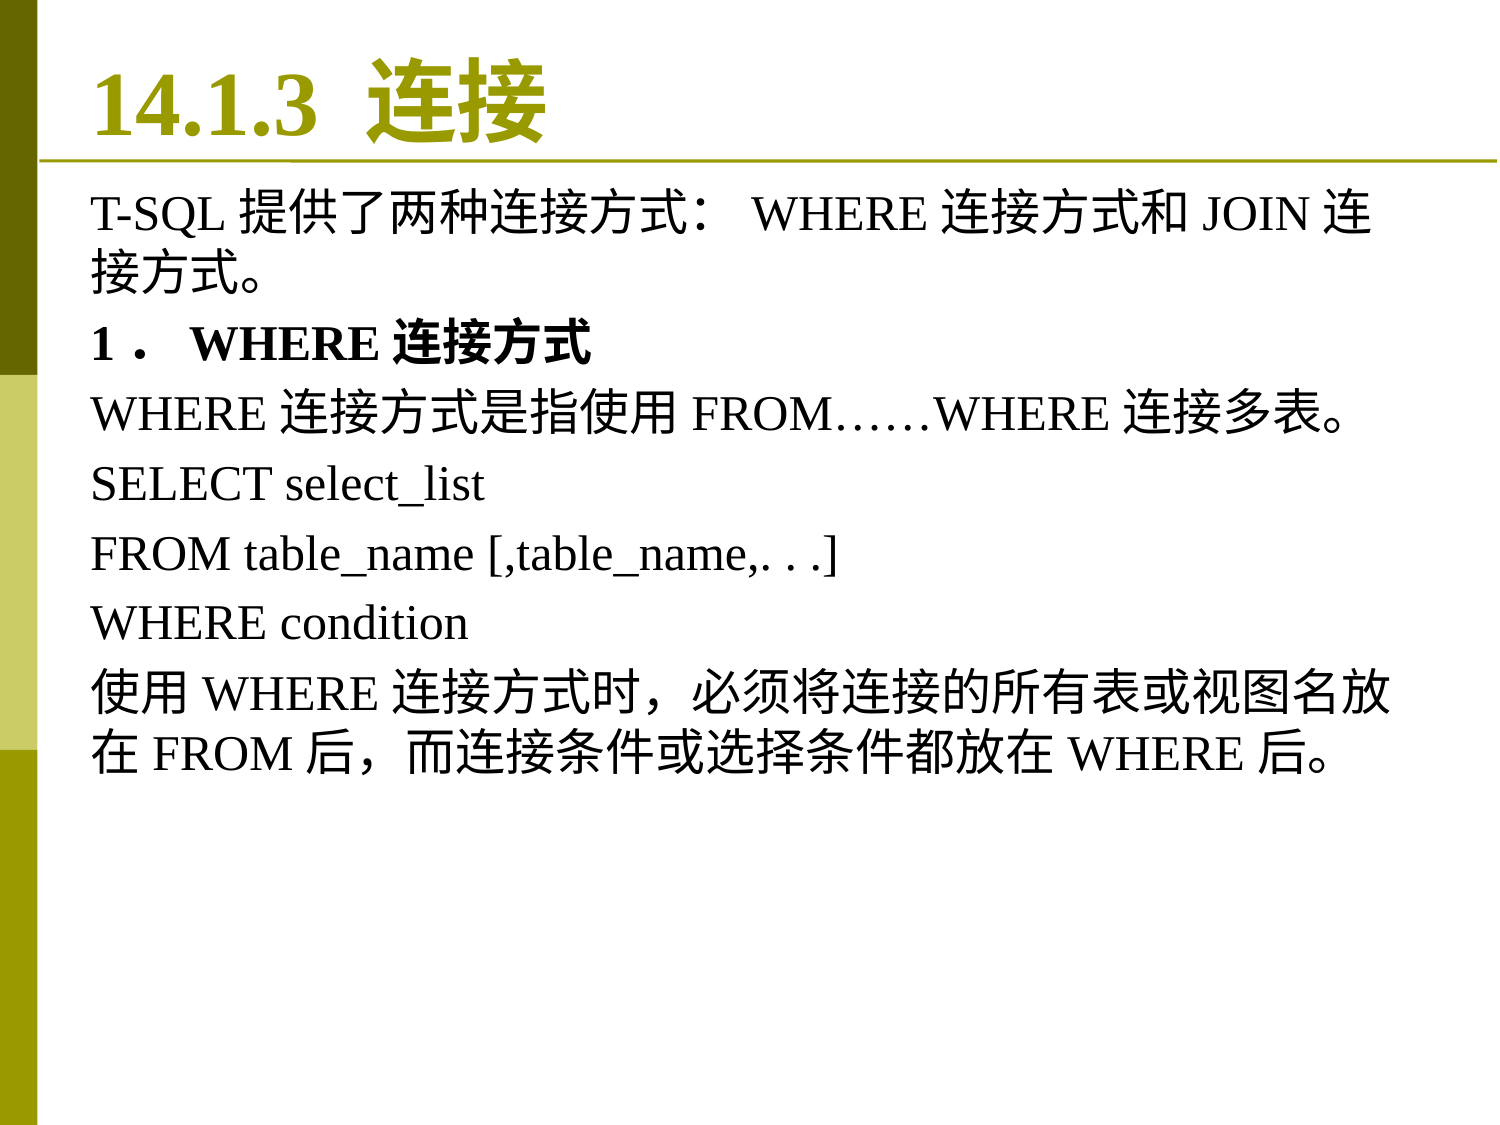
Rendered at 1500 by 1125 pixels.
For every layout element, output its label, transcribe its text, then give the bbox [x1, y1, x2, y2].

list T-SQL提供了两种连接方式：WHERE连接方式和JOIN连接方式。 1．WHERE连接方式 WHERE连接方式是指使用FROM……WHERE连接多表。 SELECT select_list FROM table_name [,table_name,. . .] WHERE condition 使用WHERE连接方式时，必须将连接的所有表或视图名放在FROM后，而连接条件或选择条件都放在WHERE后。 [75, 172, 1425, 1024]
title 14.1.3 连接 [75, 45, 1425, 161]
